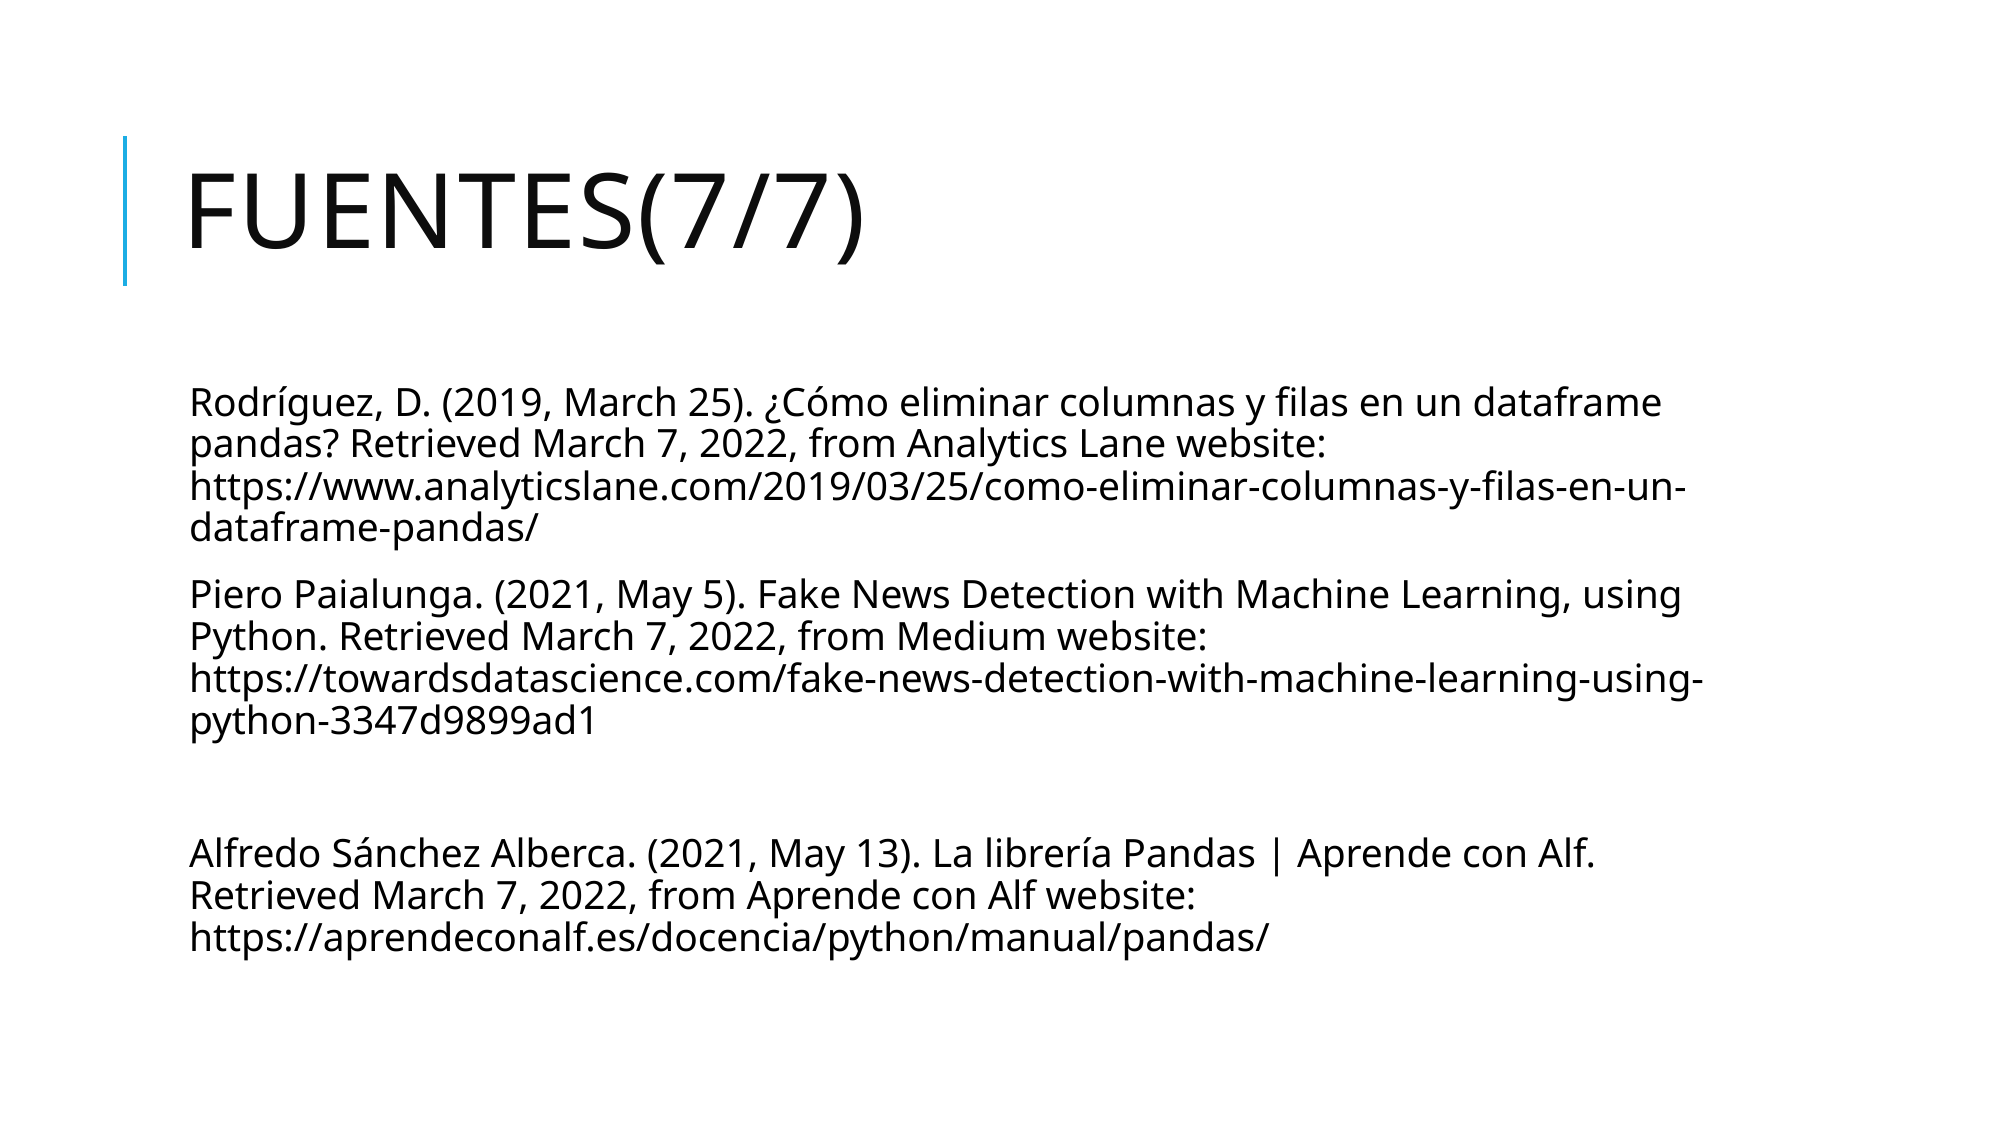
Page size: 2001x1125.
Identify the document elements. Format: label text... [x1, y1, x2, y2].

list Rodríguez, D. (2019, March 25). ¿Cómo eliminar columnas y filas en un dataframe pandas? Retrieved March 7, 2022, from Analytics Lane website: https://www.analyticslane.com/2019/03/25/como-eliminar-columnas-y-filas-en-un-dataframe-pandas/ ‌Piero Paialunga. (2021, May 5). Fake News Detection with Machine Learning, using Python. Retrieved March 7, 2022, from Medium website: https://towardsdatascience.com/fake-news-detection-with-machine-learning-using-python-3347d9899ad1 ‌ Alfredo Sánchez Alberca. (2021, May 13). La librería Pandas | Aprende con Alf. Retrieved March 7, 2022, from Aprende con Alf website: https://aprendeconalf.es/docencia/python/manual/pandas/ ‌ [168, 375, 1763, 1035]
title Fuentes(7/7) [168, 96, 1763, 342]
